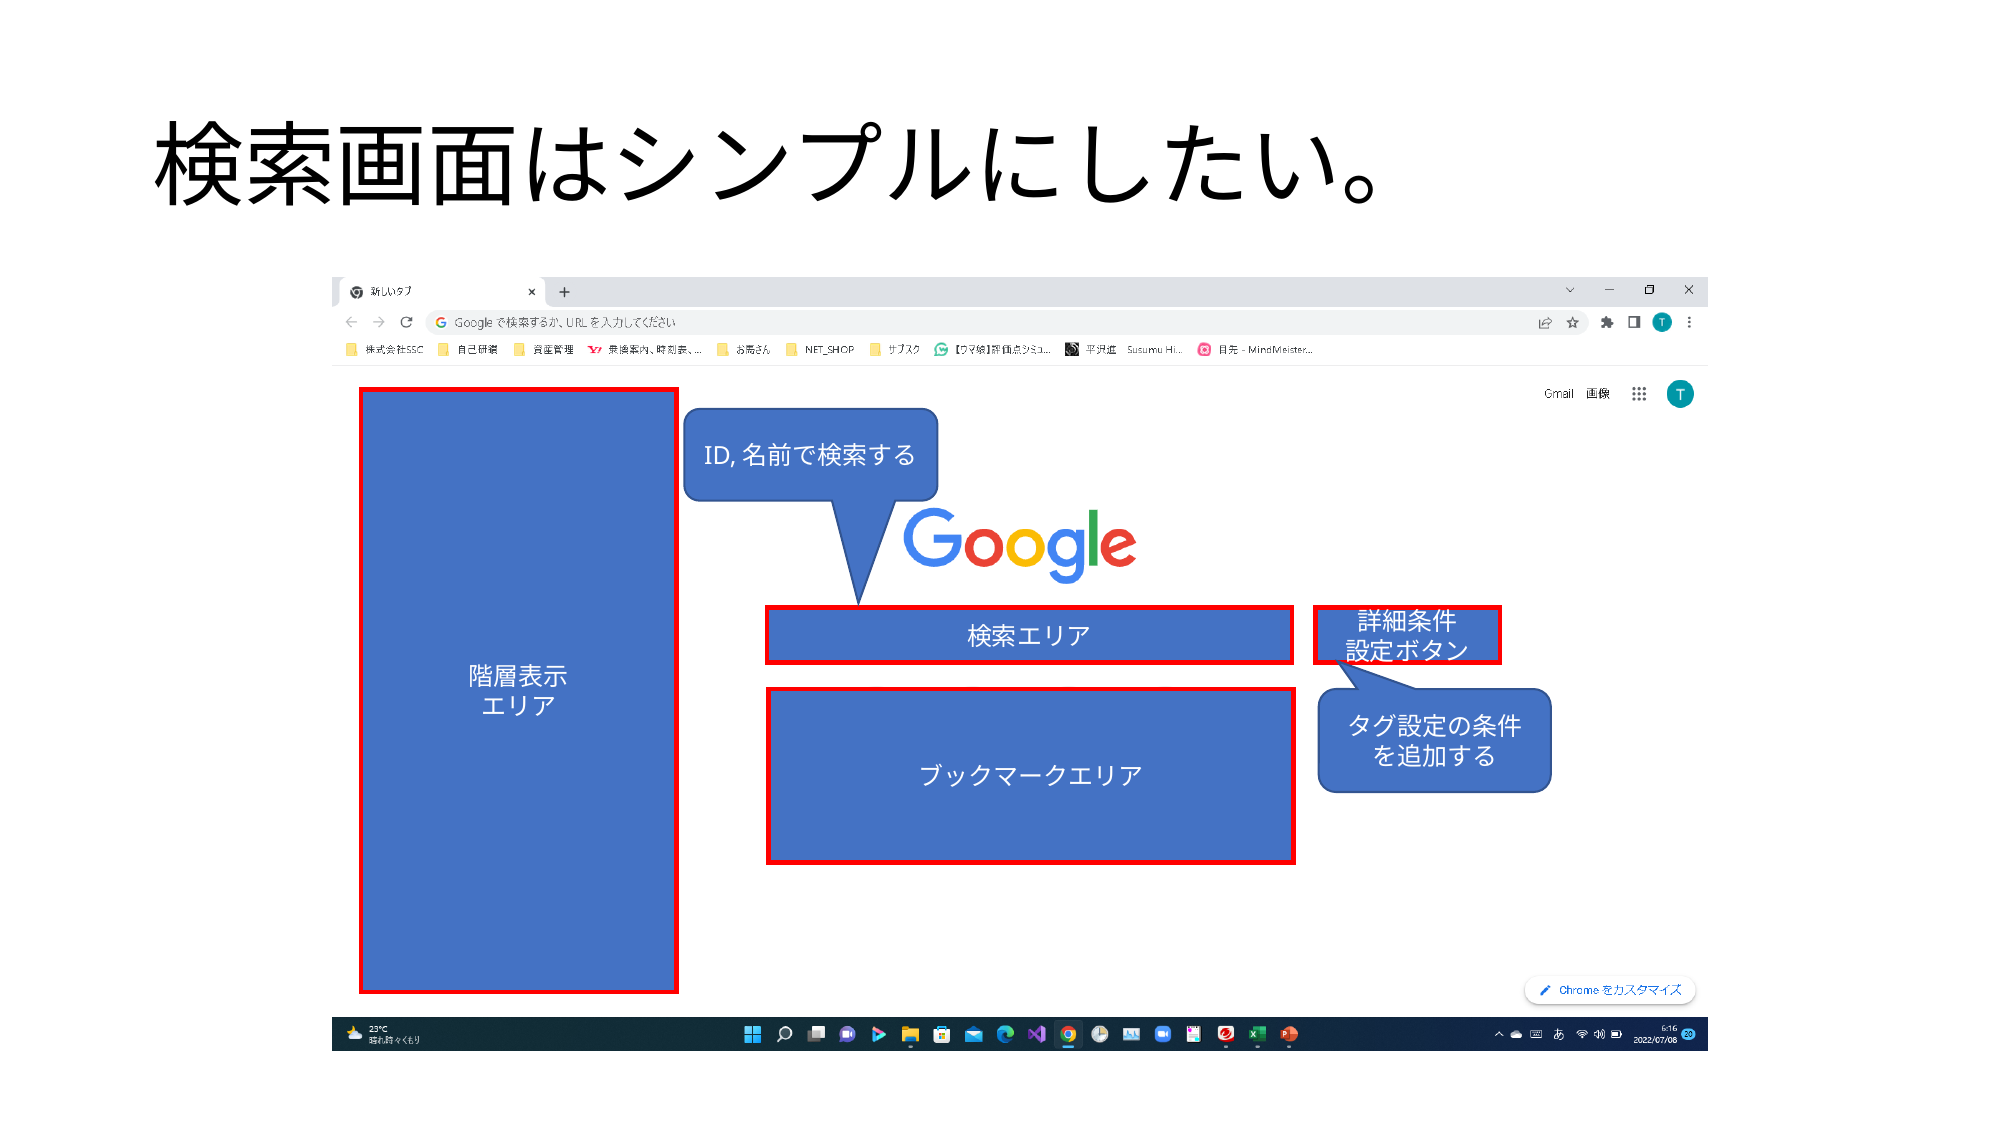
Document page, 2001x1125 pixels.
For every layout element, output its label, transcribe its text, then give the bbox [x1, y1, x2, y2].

title 検索画面はシンプルにしたい。 [137, 59, 1863, 278]
picture [332, 277, 1708, 1051]
